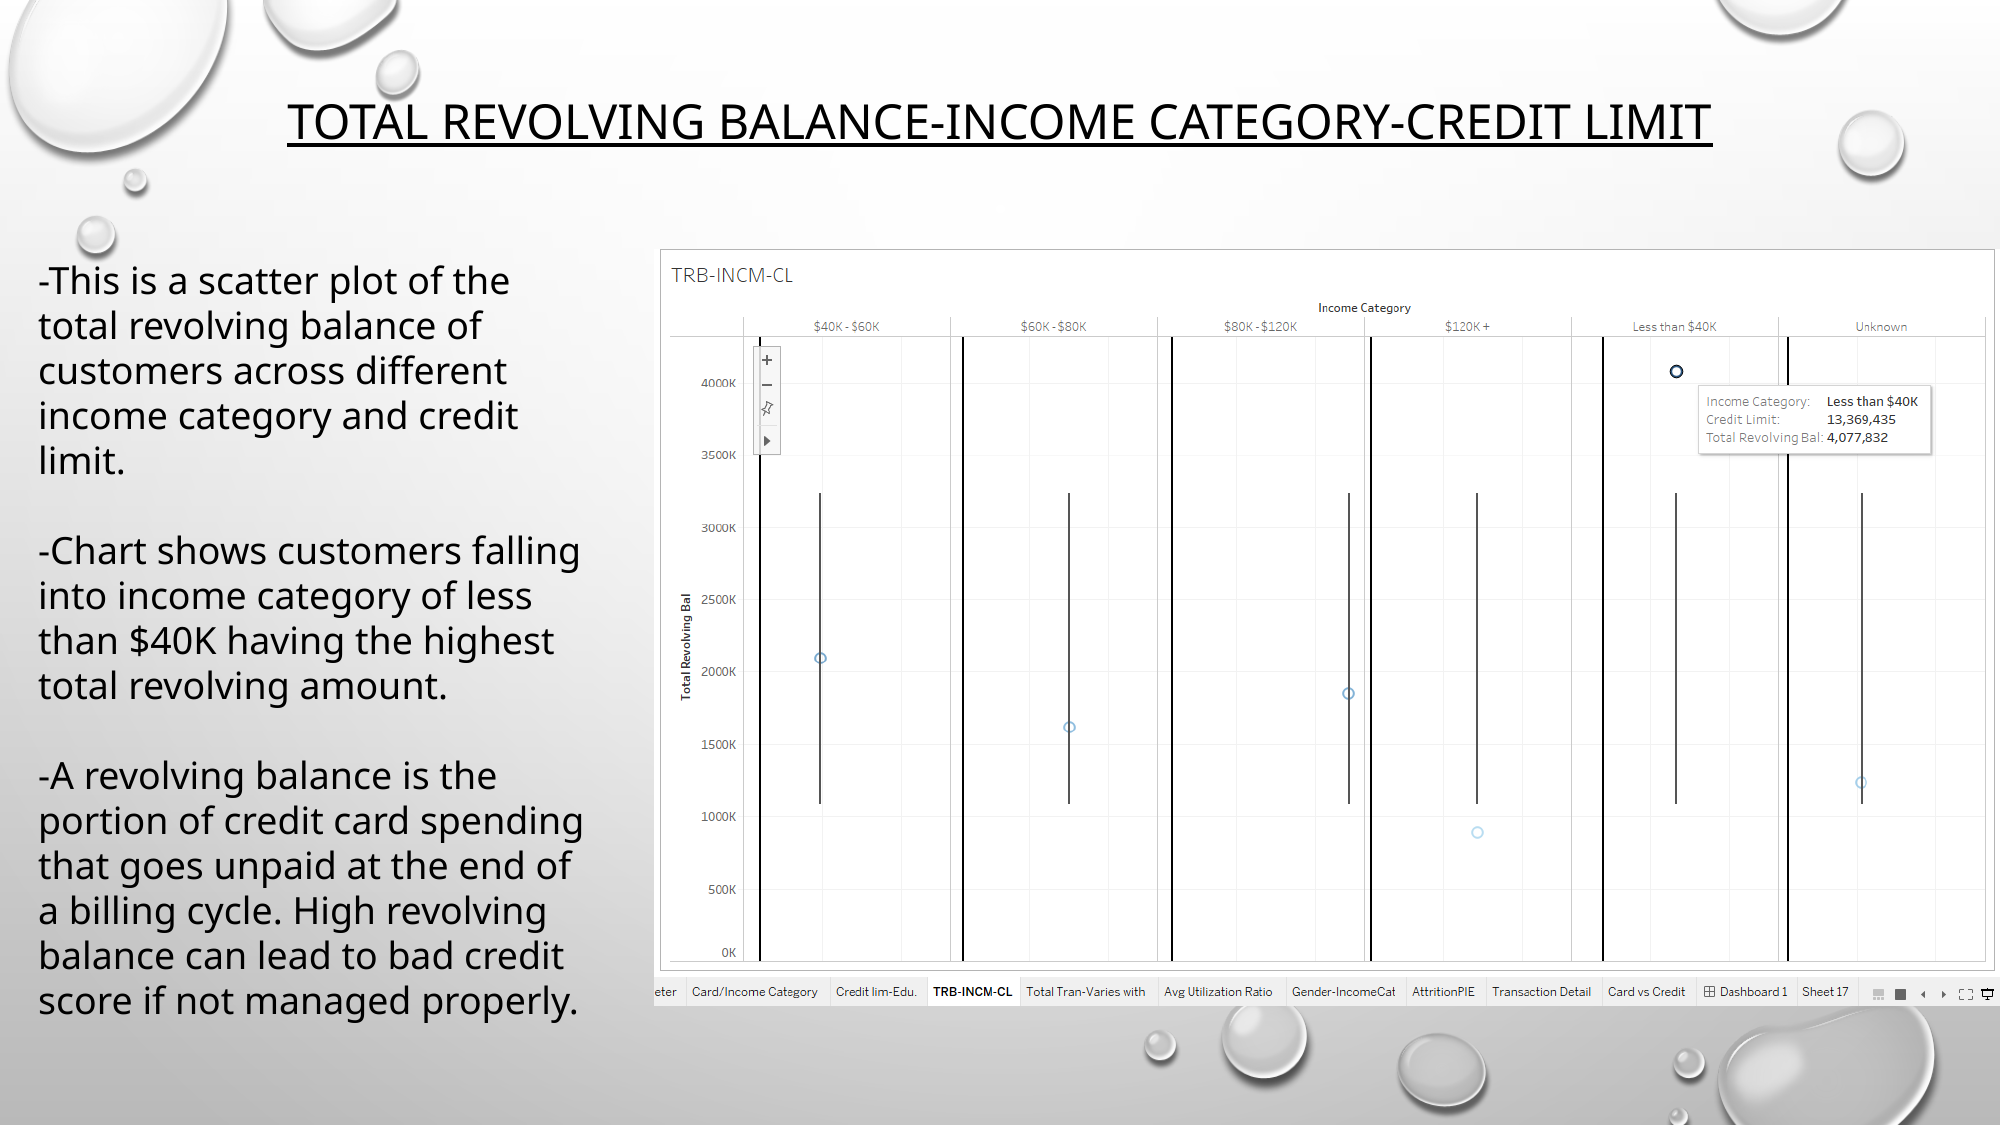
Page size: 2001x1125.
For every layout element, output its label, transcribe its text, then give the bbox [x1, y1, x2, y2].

title Total revolving balance-Income category-Credit limit [149, 71, 1851, 175]
text_box -This is a scatter plot of the total revolving balance of customers across different income category and credit limit. -Chart shows customers falling into income category of less than $40K having the highest total revolving amount. -A revolving balance is the portion of credit card spending that goes unpaid at the end of a billing cycle. High revolving balance can lead to bad credit score if not managed properly. [23, 249, 614, 1029]
picture [0, 0, 2000, 1125]
